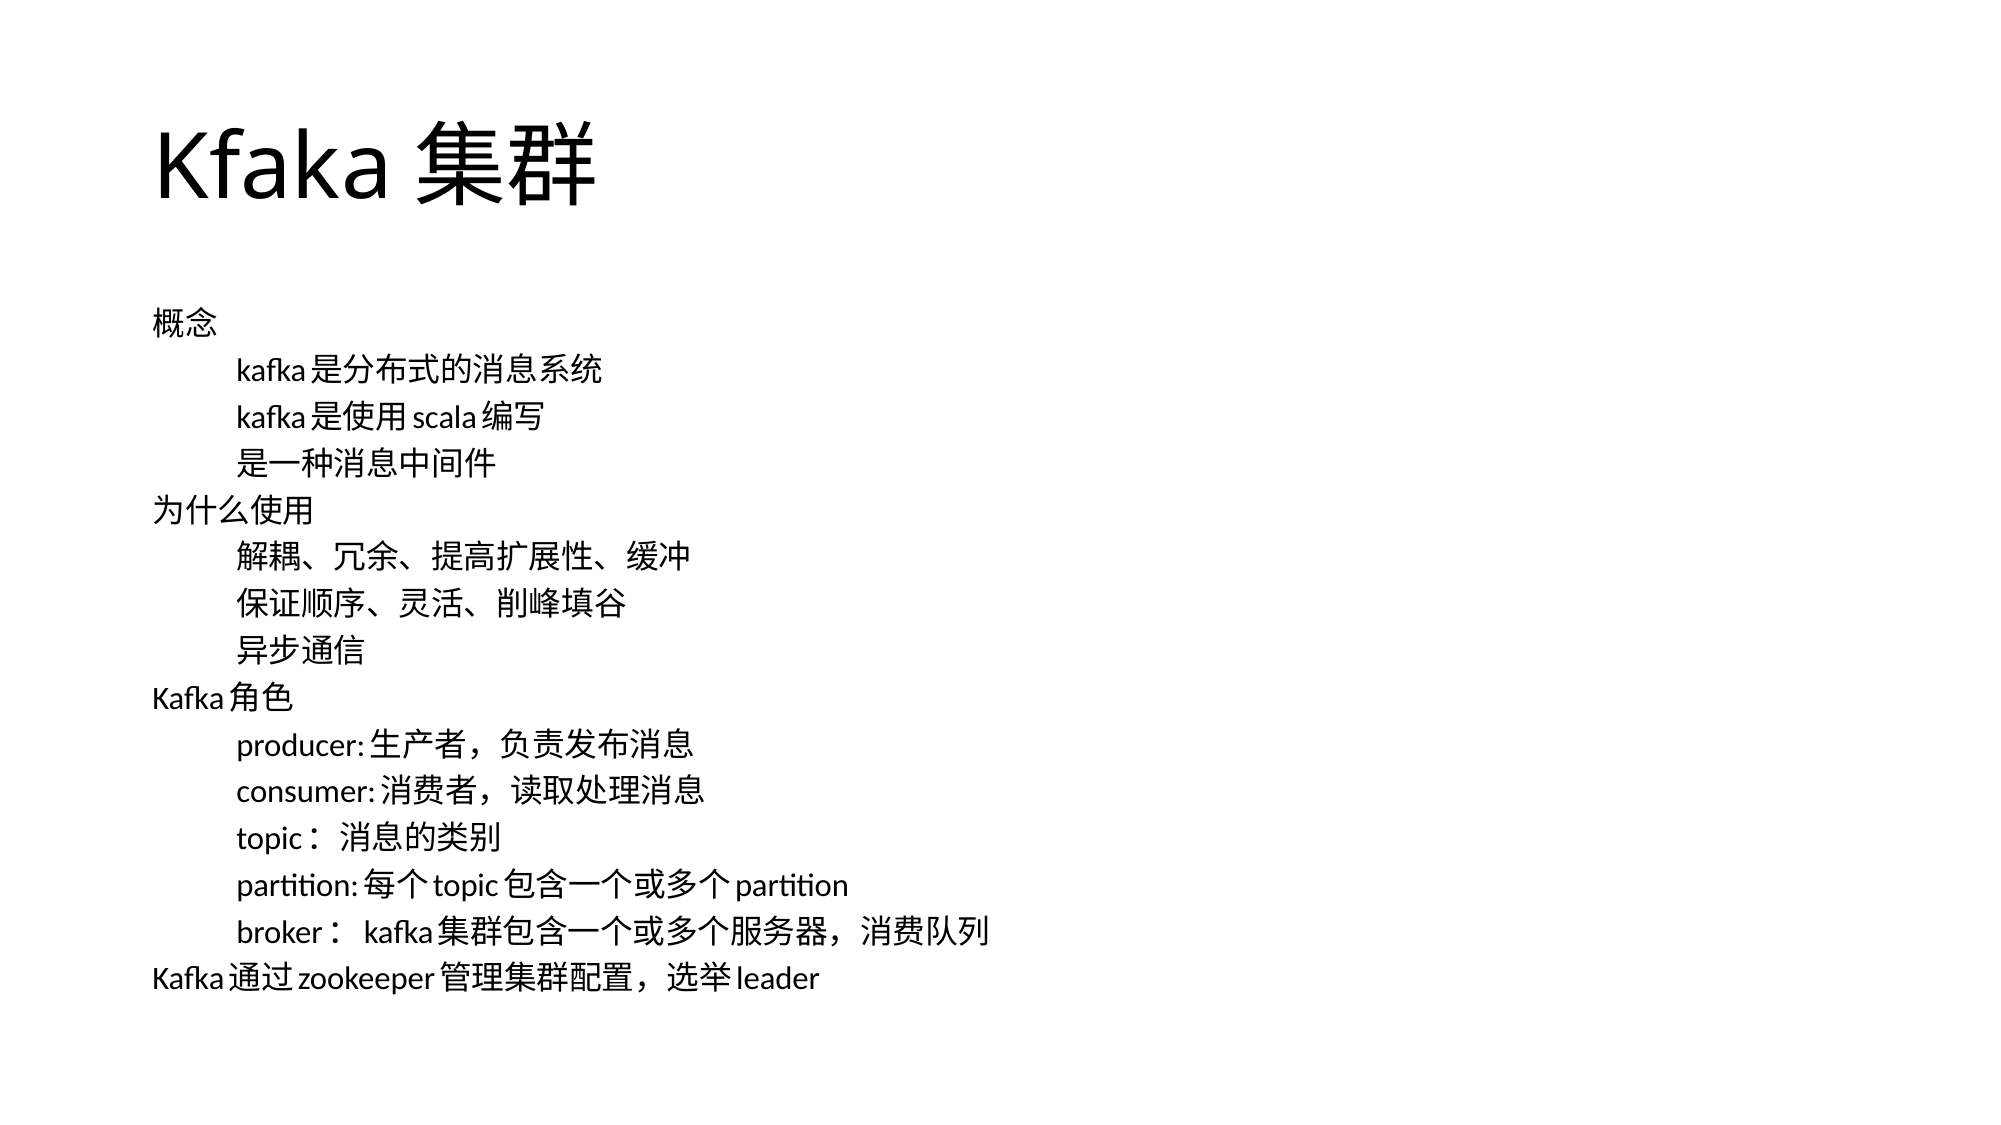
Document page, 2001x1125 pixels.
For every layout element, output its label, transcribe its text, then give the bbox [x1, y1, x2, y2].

title Kfaka集群 [137, 59, 1863, 278]
list 概念 kafka是分布式的消息系统 kafka是使用scala编写 是一种消息中间件 为什么使用 解耦、冗余、提高扩展性、缓冲 保证顺序、灵活、削峰填谷 异步通信 Kafka角色 producer:生产者，负责发布消息 consumer:消费者，读取处理消息 topic：消息的类别 partition:每个topic包含一个或多个partition broker：kafka集群包含一个或多个服务器，消费队列 Kafka通过zookeeper管理集群配置，选举leader [137, 299, 1863, 1014]
